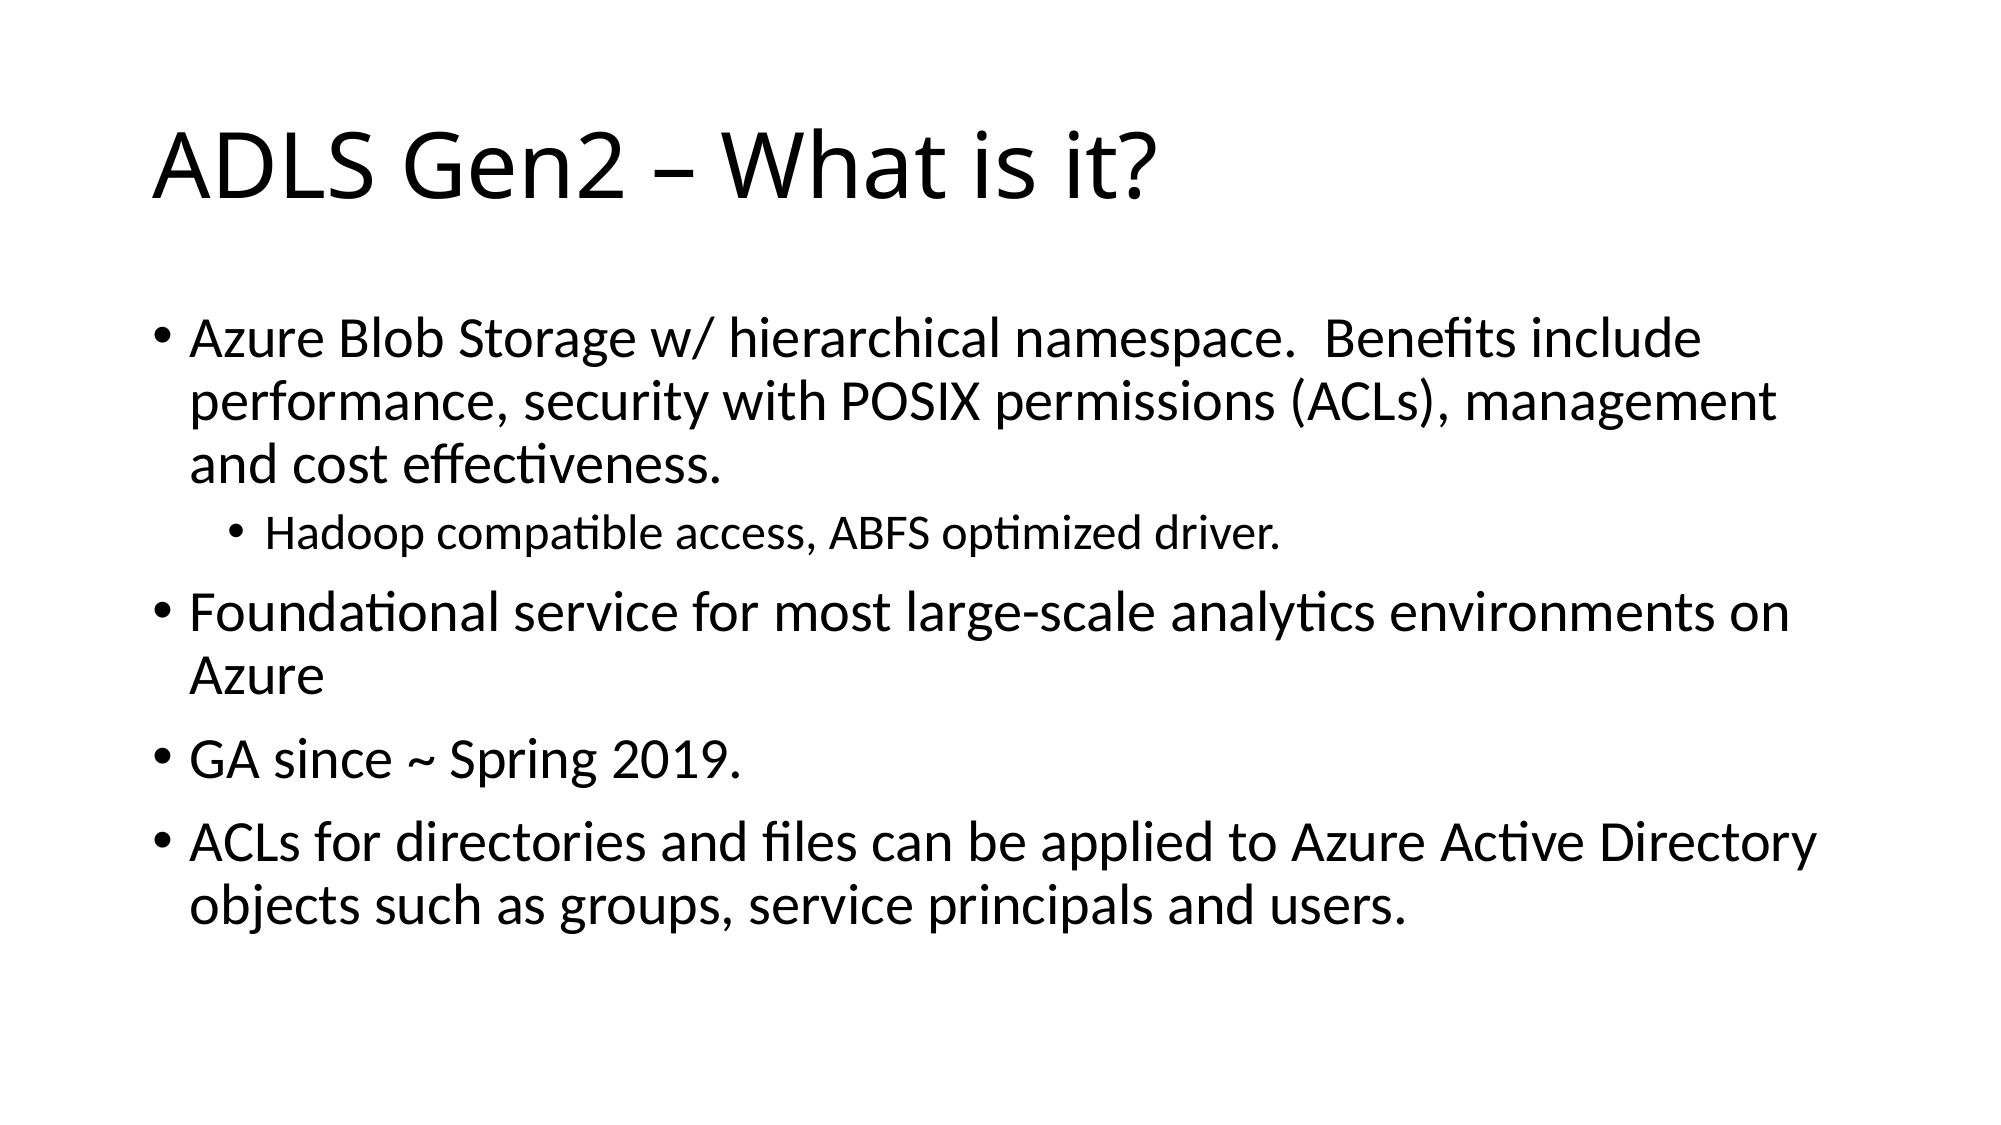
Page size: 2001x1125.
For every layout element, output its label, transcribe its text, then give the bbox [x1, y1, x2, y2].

list Azure Blob Storage w/ hierarchical namespace. Benefits include performance, security with POSIX permissions (ACLs), management and cost effectiveness. Hadoop compatible access, ABFS optimized driver. Foundational service for most large-scale analytics environments on Azure GA since ~ Spring 2019. ACLs for directories and files can be applied to Azure Active Directory objects such as groups, service principals and users. [137, 299, 1863, 1014]
title ADLS Gen2 – What is it? [137, 59, 1863, 278]
